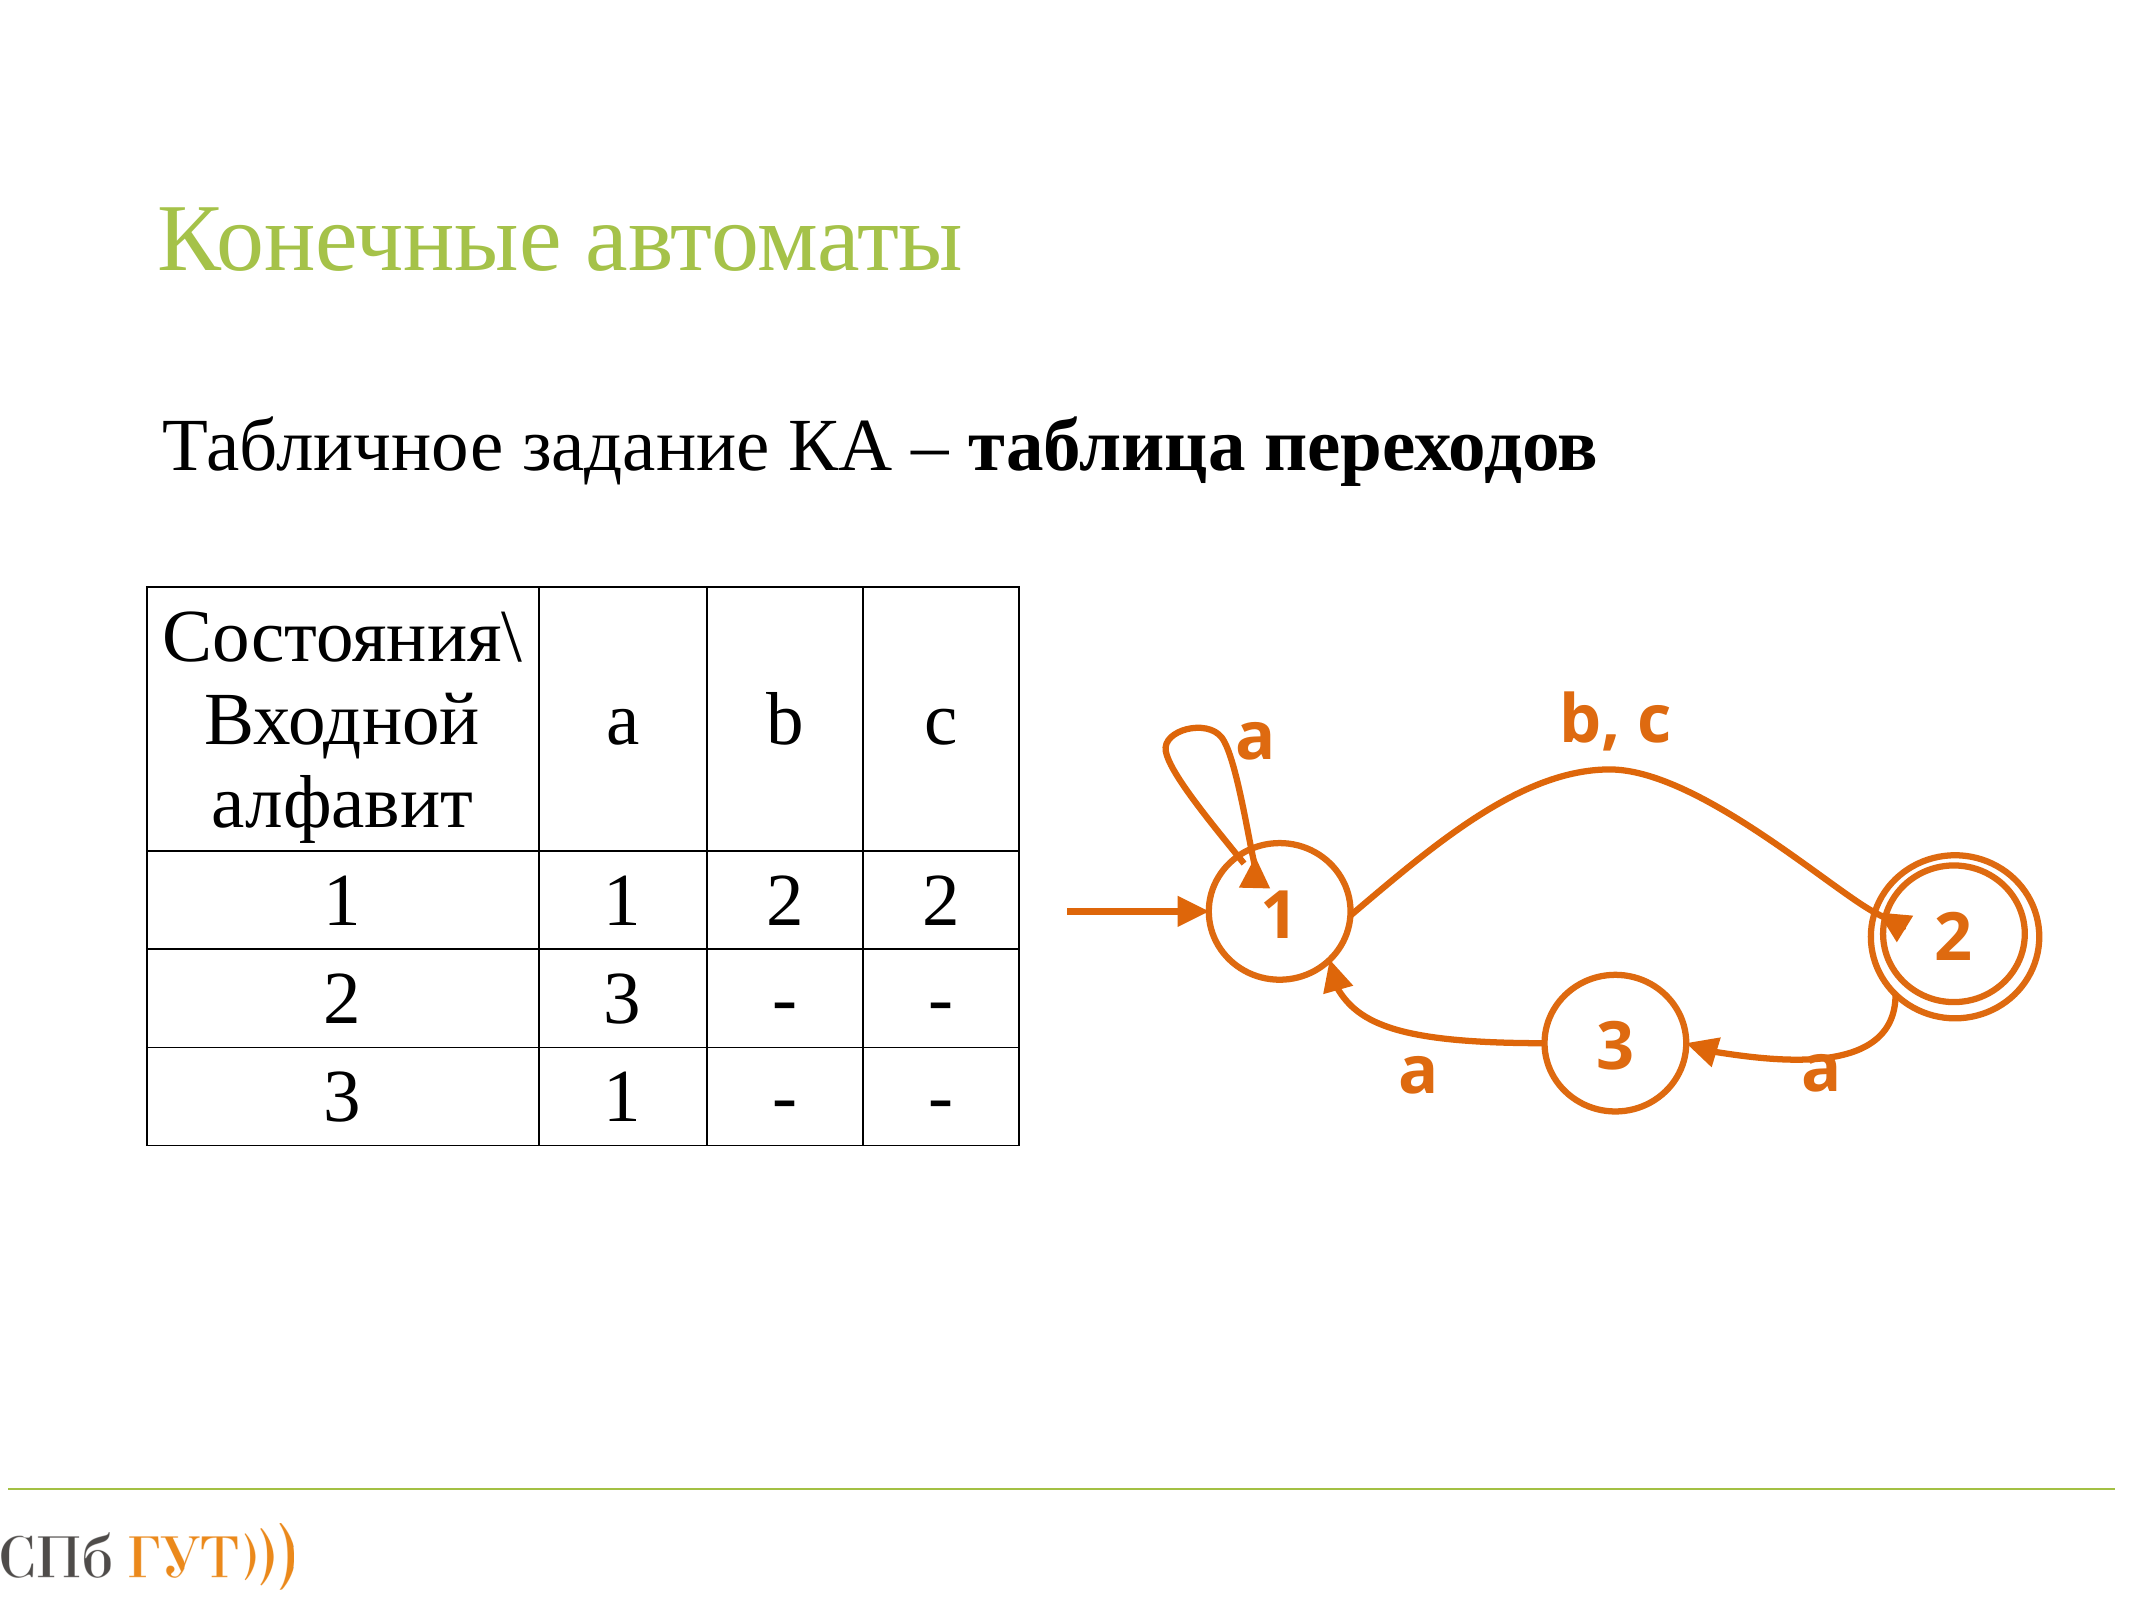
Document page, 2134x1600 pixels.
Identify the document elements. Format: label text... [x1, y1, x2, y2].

table_cell 1 [540, 1048, 706, 1145]
table_header b [708, 588, 862, 850]
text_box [1066, 666, 2040, 1117]
picture [1, 1522, 295, 1590]
table_cell 3 [540, 950, 706, 1047]
table_cell - [864, 1048, 1018, 1145]
table_cell 3 [148, 1048, 538, 1145]
title Конечные автоматы [146, 84, 1988, 395]
table_cell 1 [540, 852, 706, 948]
list Табличное задание КА – таблица переходов [151, 383, 2033, 1559]
table_header c [864, 588, 1018, 850]
table_cell 2 [864, 852, 1018, 948]
table_cell - [864, 950, 1018, 1047]
table_header Состояния\Входной алфавит [148, 588, 538, 850]
table_cell 2 [148, 950, 538, 1047]
table_header a [540, 588, 706, 850]
table_cell - [708, 950, 862, 1047]
table_cell 2 [708, 852, 862, 948]
table_cell 1 [148, 852, 538, 948]
table_cell - [708, 1048, 862, 1145]
